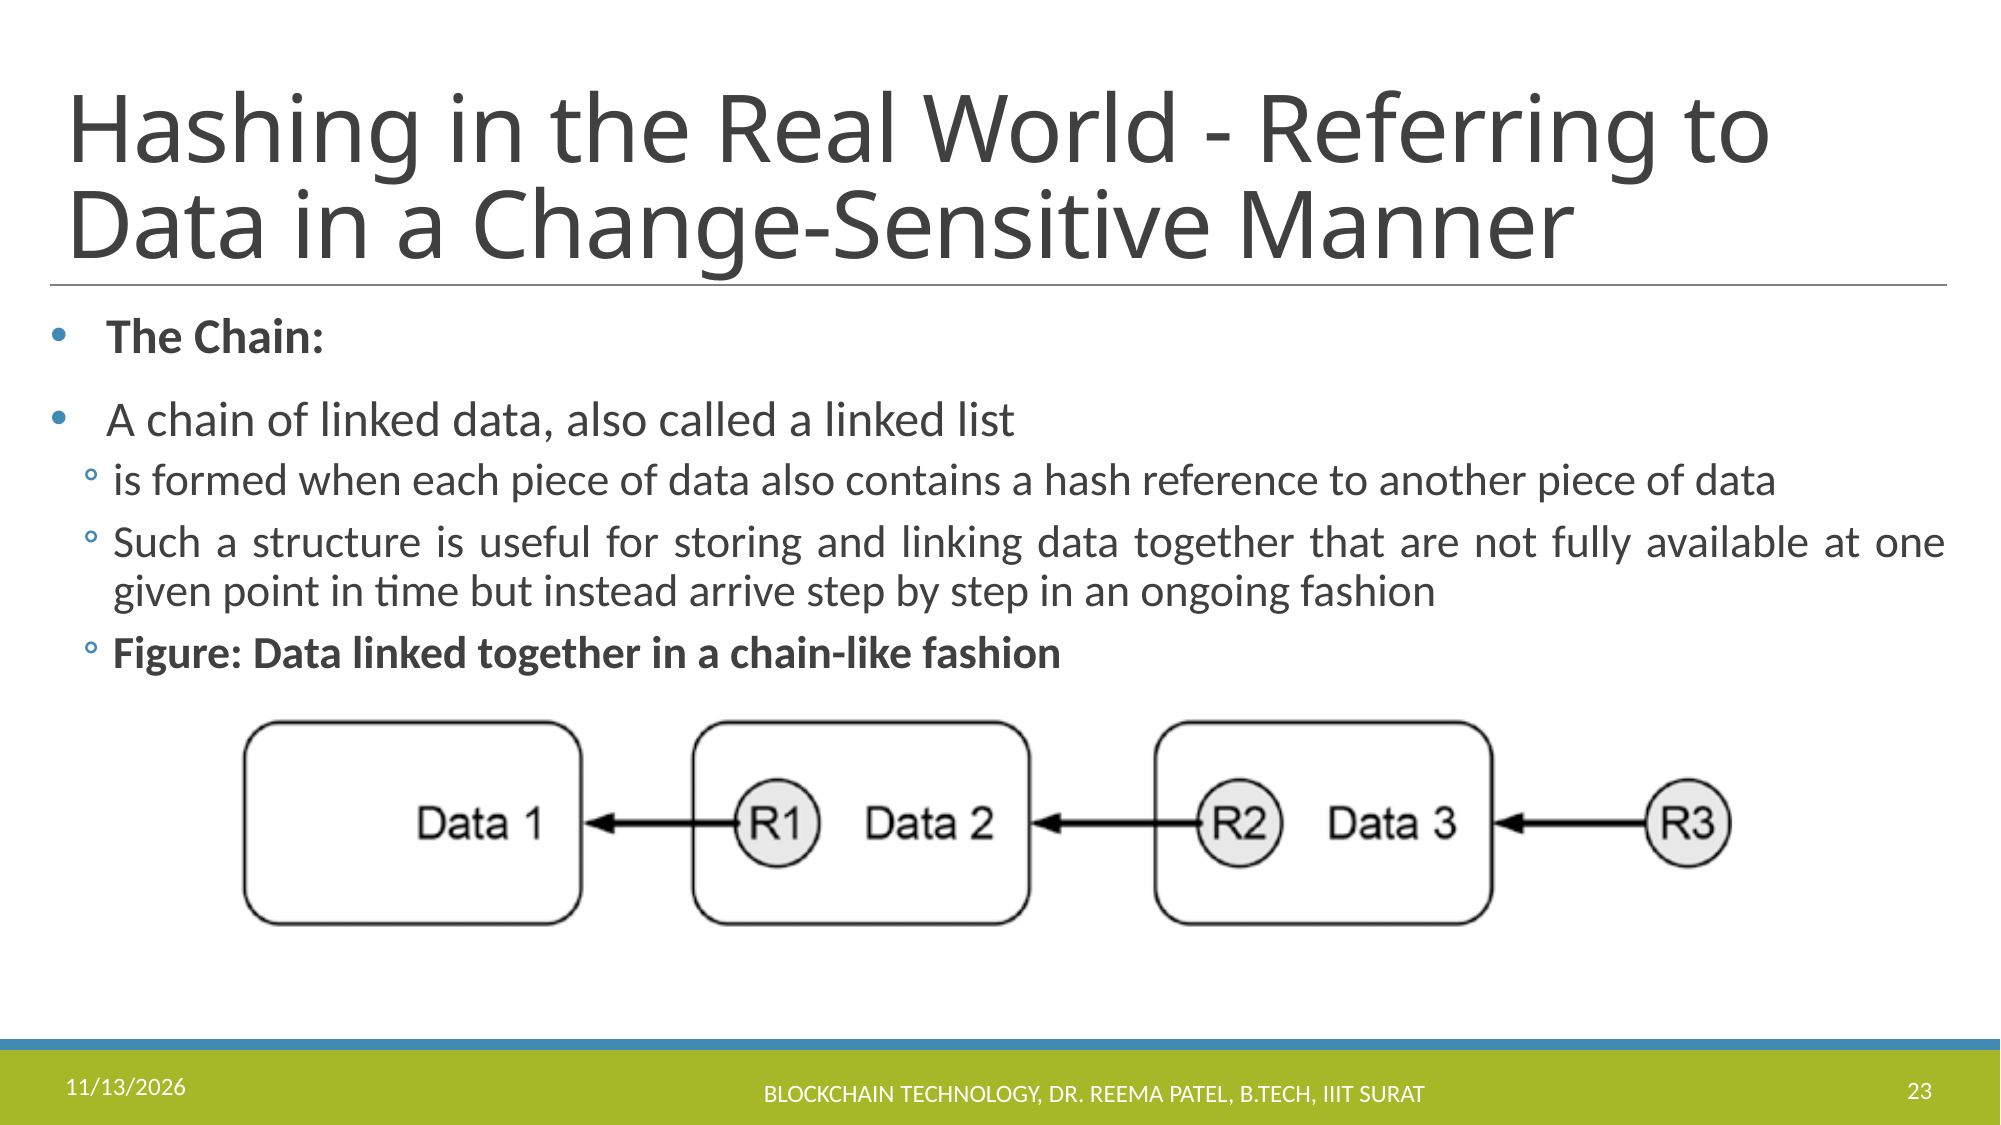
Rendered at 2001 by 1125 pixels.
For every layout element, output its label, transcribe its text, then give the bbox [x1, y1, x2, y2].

picture [239, 717, 1733, 928]
slide_number 23 [1732, 1059, 1948, 1120]
footer Blockchain Technology, Dr. Reema Patel, B.Tech, IIIT Surat [487, 1059, 1703, 1125]
title Hashing in the Real World - Referring to Data in a Change-Sensitive Manner [50, 47, 1948, 285]
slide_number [50, 1055, 456, 1116]
list The Chain: A chain of linked data, also called a linked list is formed when each piece of data also contains a hash reference to another piece of data Such a structure is useful for storing and linking data together that are not fully available at one given point in time but instead arrive step by step in an ongoing fashion Figure: Data linked together in a chain-like fashion [50, 302, 1948, 1003]
